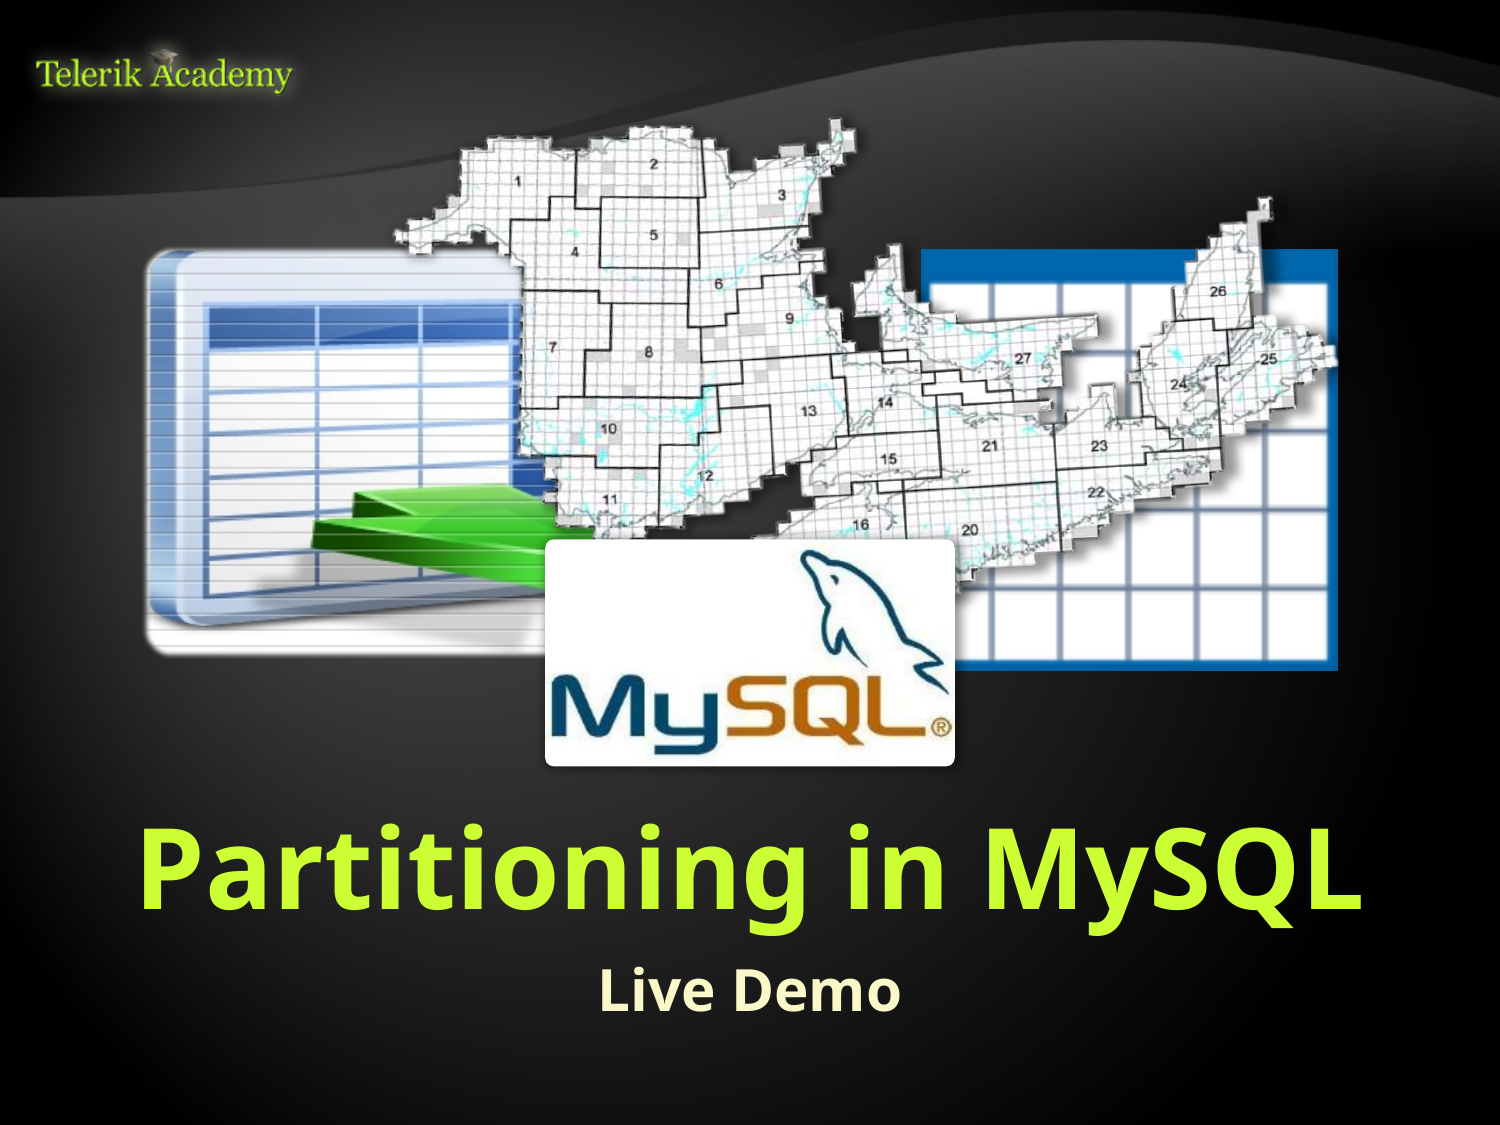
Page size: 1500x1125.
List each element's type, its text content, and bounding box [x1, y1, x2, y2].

picture [0, 0, 1500, 1125]
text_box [140, 77, 1355, 764]
title Partitioning in MySQL [99, 784, 1400, 941]
subtitle Live Demo [99, 941, 1400, 1035]
